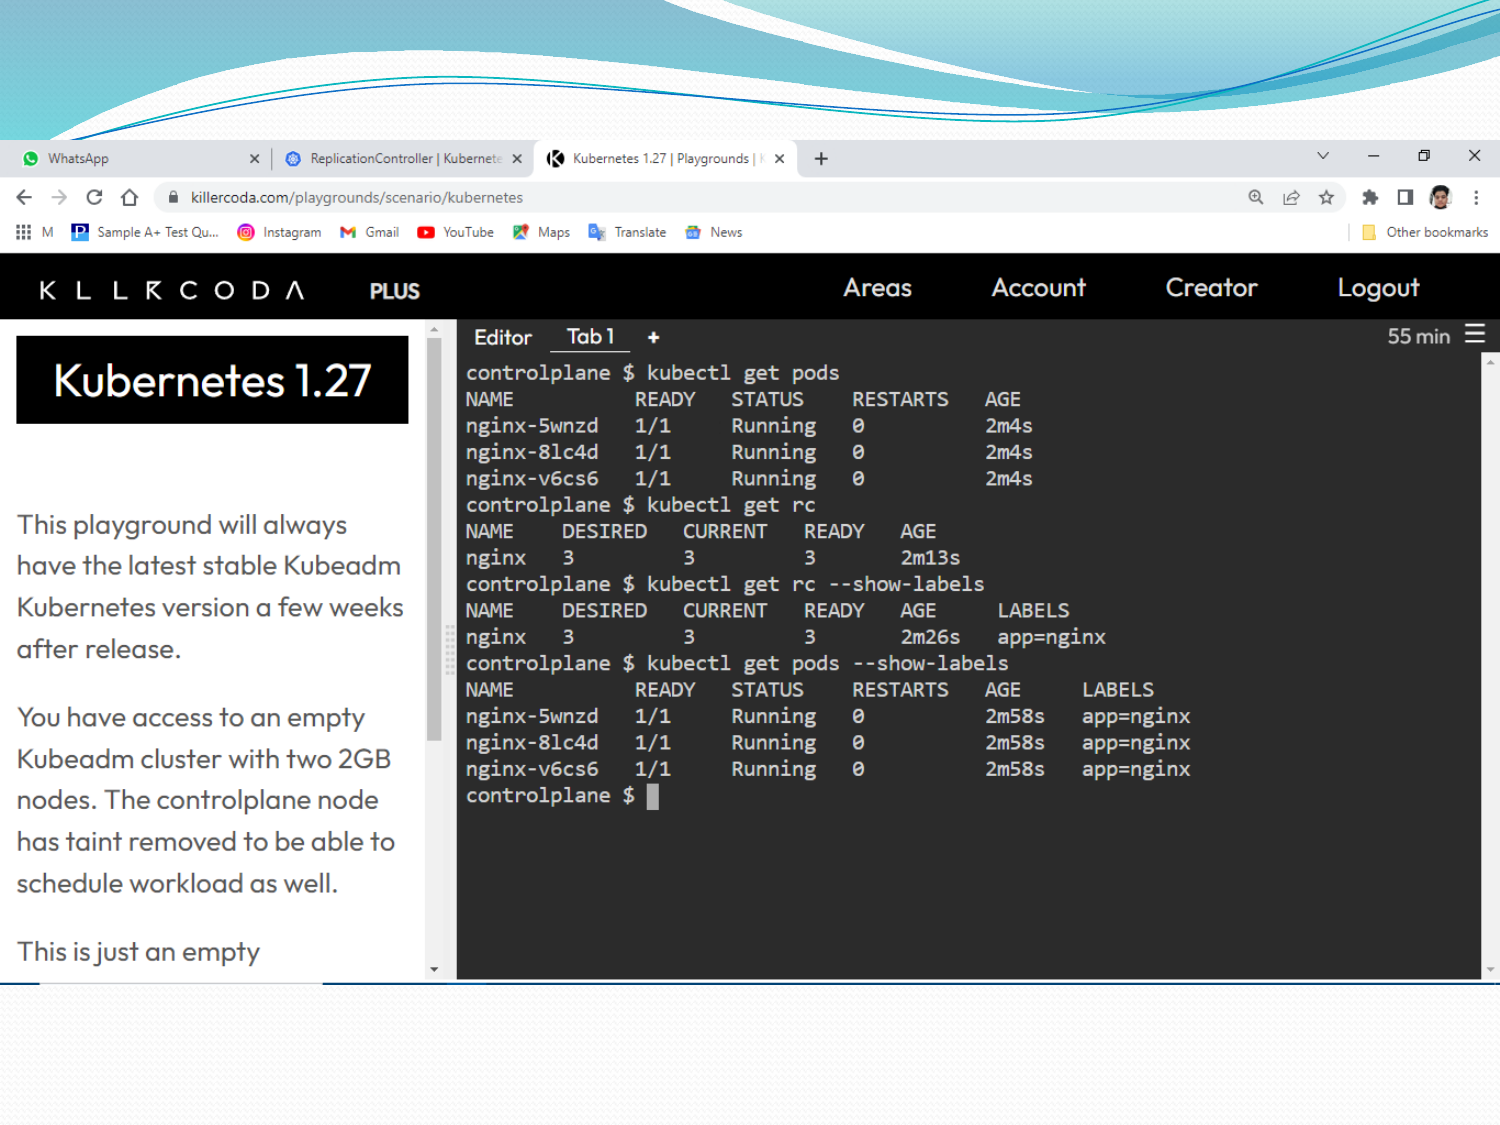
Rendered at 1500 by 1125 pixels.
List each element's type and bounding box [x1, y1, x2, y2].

picture [0, 140, 1500, 985]
